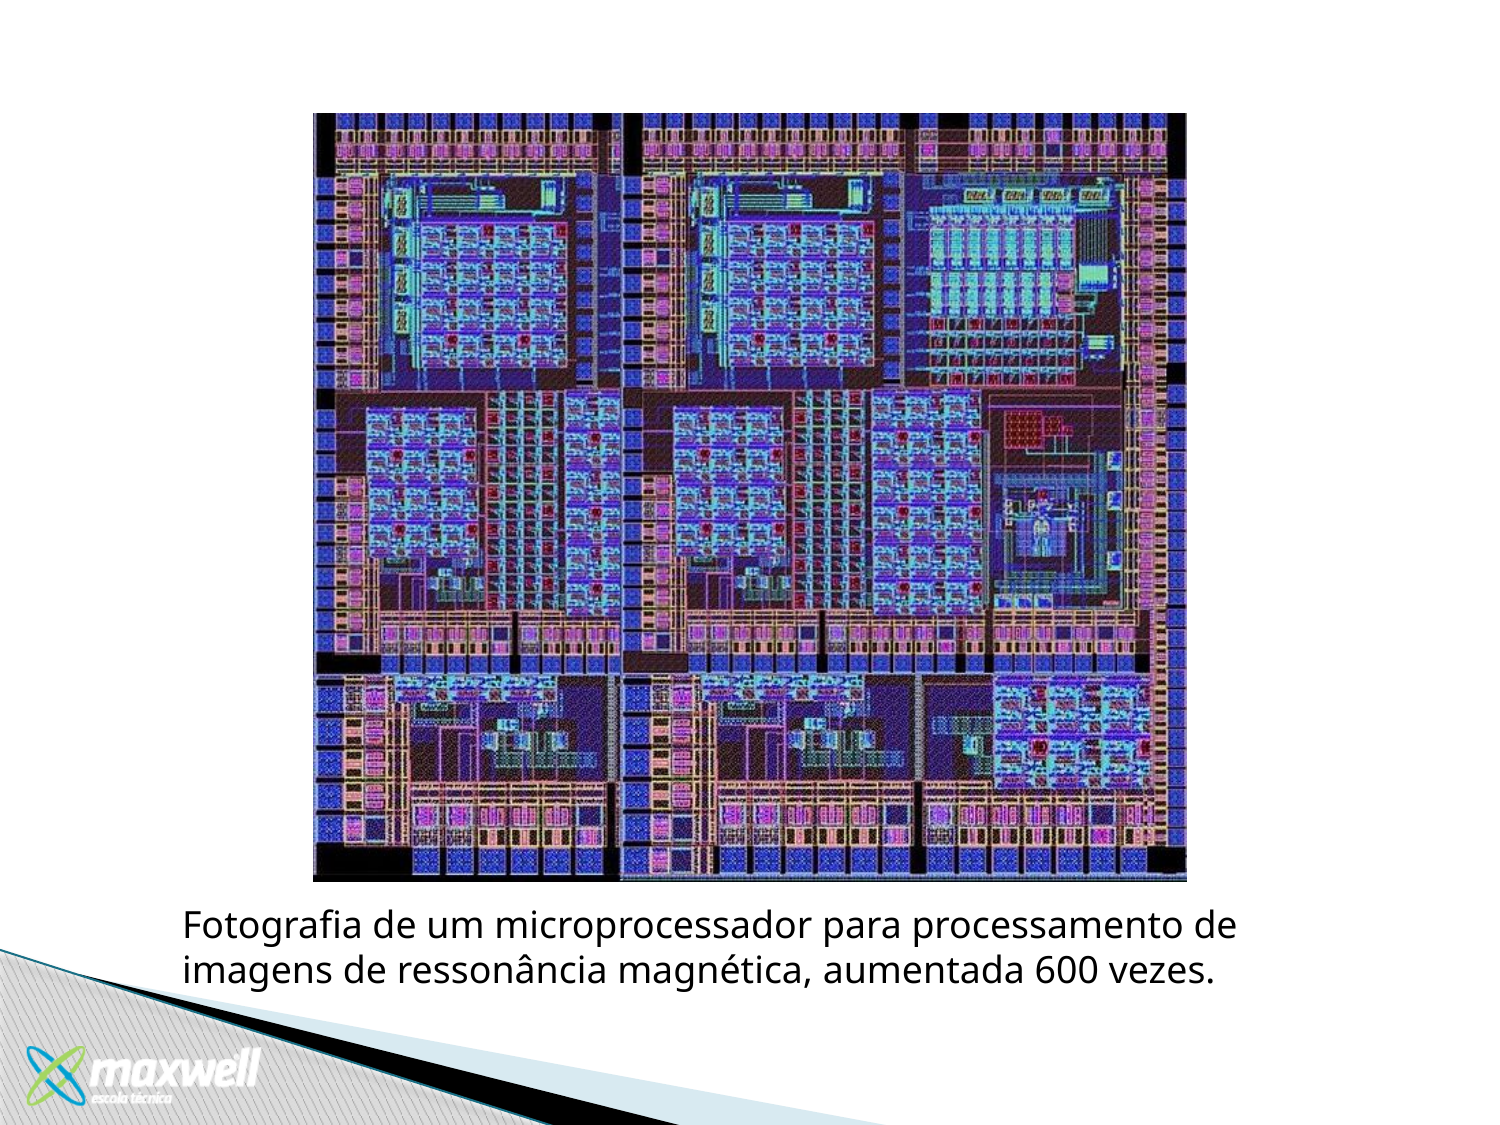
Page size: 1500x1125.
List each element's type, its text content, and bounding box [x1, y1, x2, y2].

picture [313, 113, 1187, 882]
text_box Fotografia de um microprocessador para processamento de imagens de ressonância magnética, aumentada 600 vezes. [167, 893, 1333, 998]
picture [17, 1040, 272, 1118]
